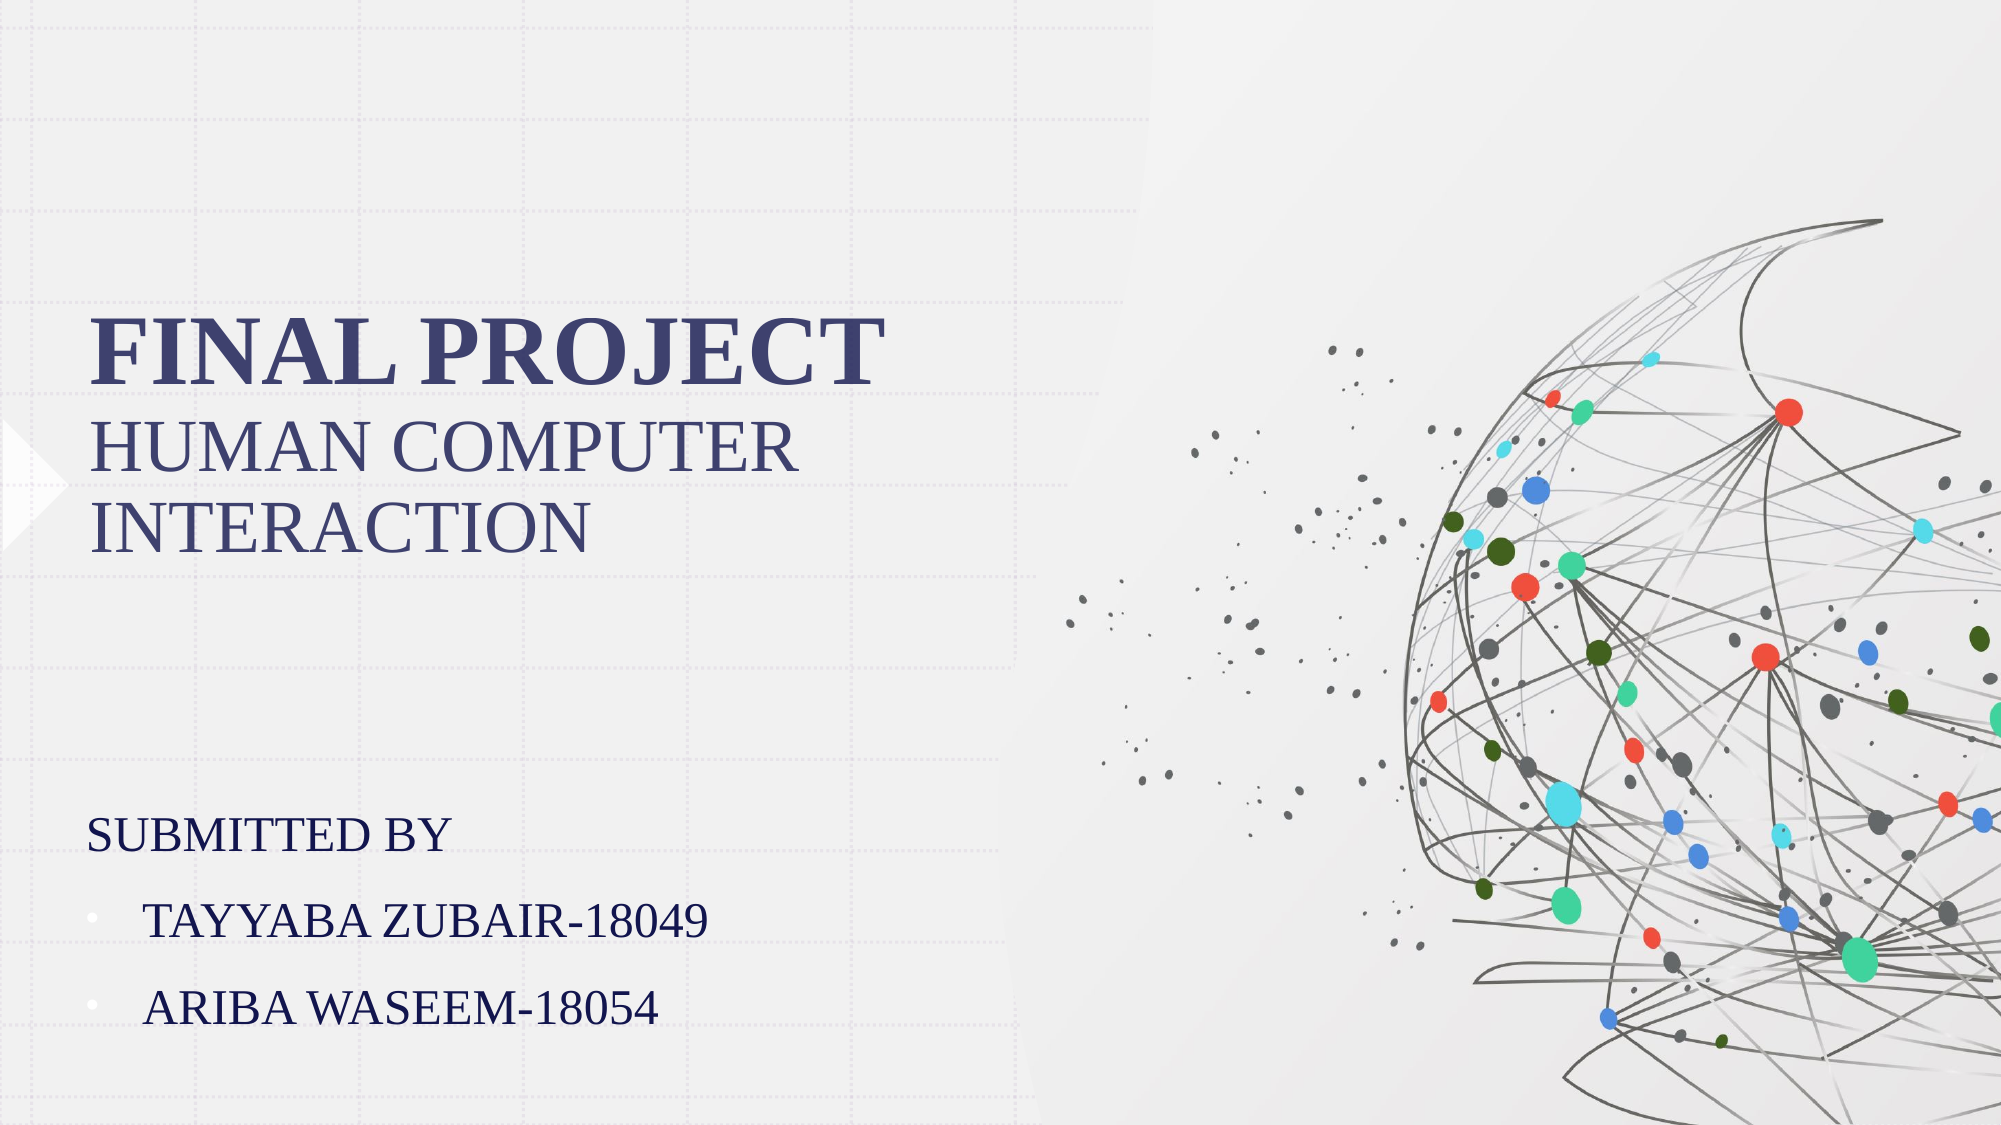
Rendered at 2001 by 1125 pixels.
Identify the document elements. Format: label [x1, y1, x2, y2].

text_box [0, 0, 998, 1125]
picture [998, 0, 2001, 1125]
